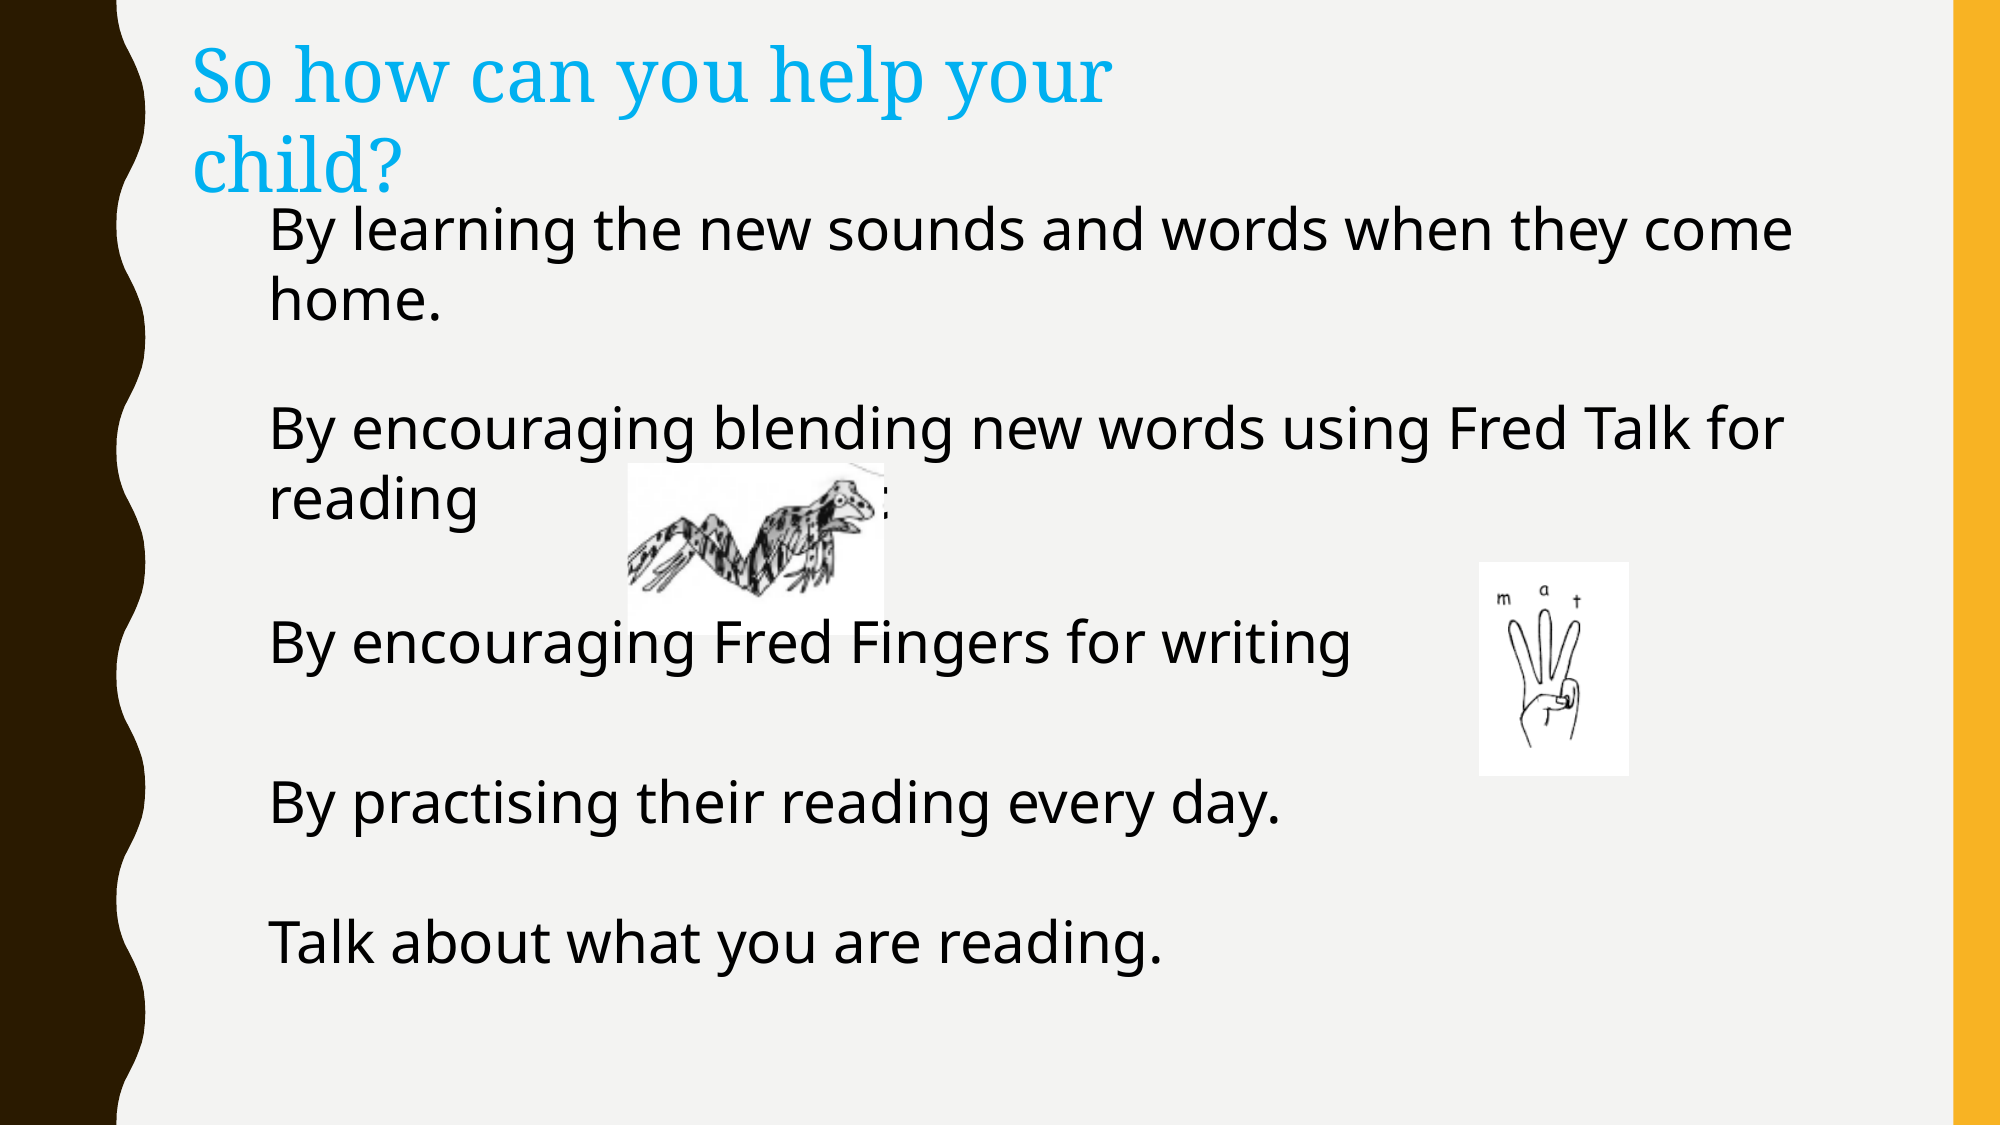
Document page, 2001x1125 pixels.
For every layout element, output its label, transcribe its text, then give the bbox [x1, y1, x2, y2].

text_box By encouraging Fred Fingers for writing [253, 545, 1609, 683]
text_box So how can you help your child? [176, 0, 1177, 215]
picture [627, 463, 885, 635]
text_box By learning the new sounds and words when they come home. [253, 132, 1850, 340]
text_box By encouraging blending new words using Fred Talk for reading m_a_t [253, 331, 1849, 539]
picture [1479, 562, 1629, 776]
text_box By practising their reading every day. Talk about what you are reading. [253, 705, 1832, 983]
